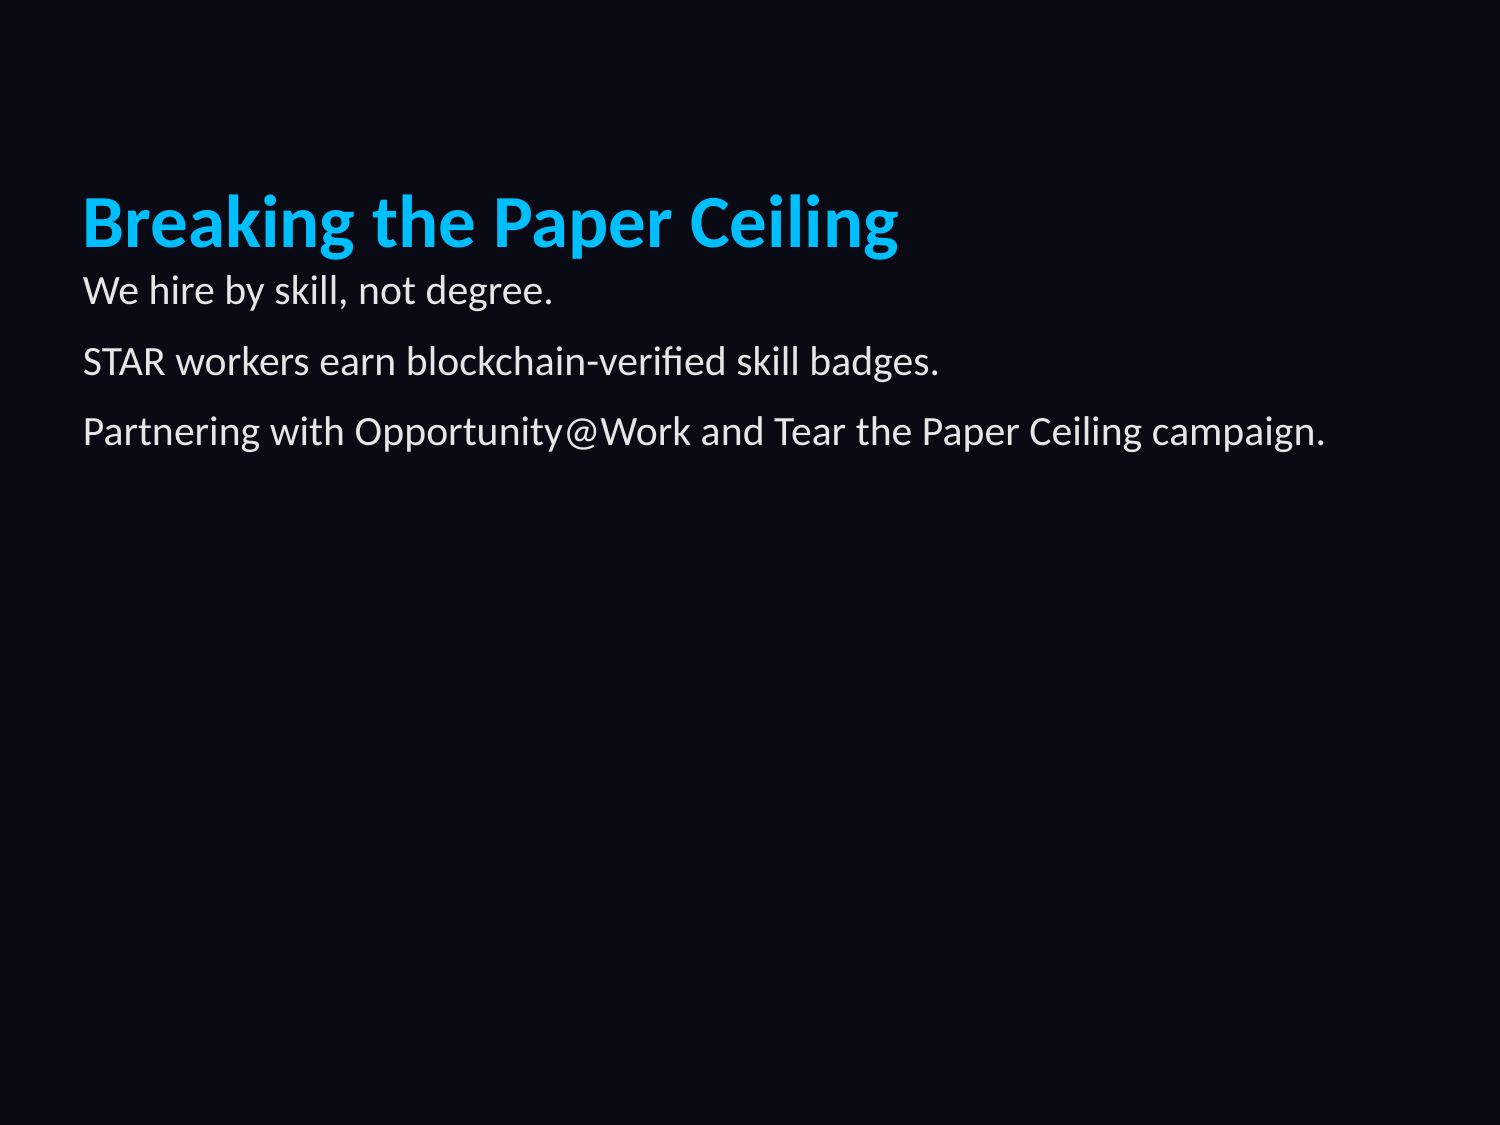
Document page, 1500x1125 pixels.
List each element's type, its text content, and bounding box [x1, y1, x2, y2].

text_box Breaking the Paper Ceiling We hire by skill, not degree. STAR workers earn blockchain-verified skill badges. Partnering with Opportunity@Work and Tear the Paper Ceiling campaign. [68, 120, 1342, 462]
